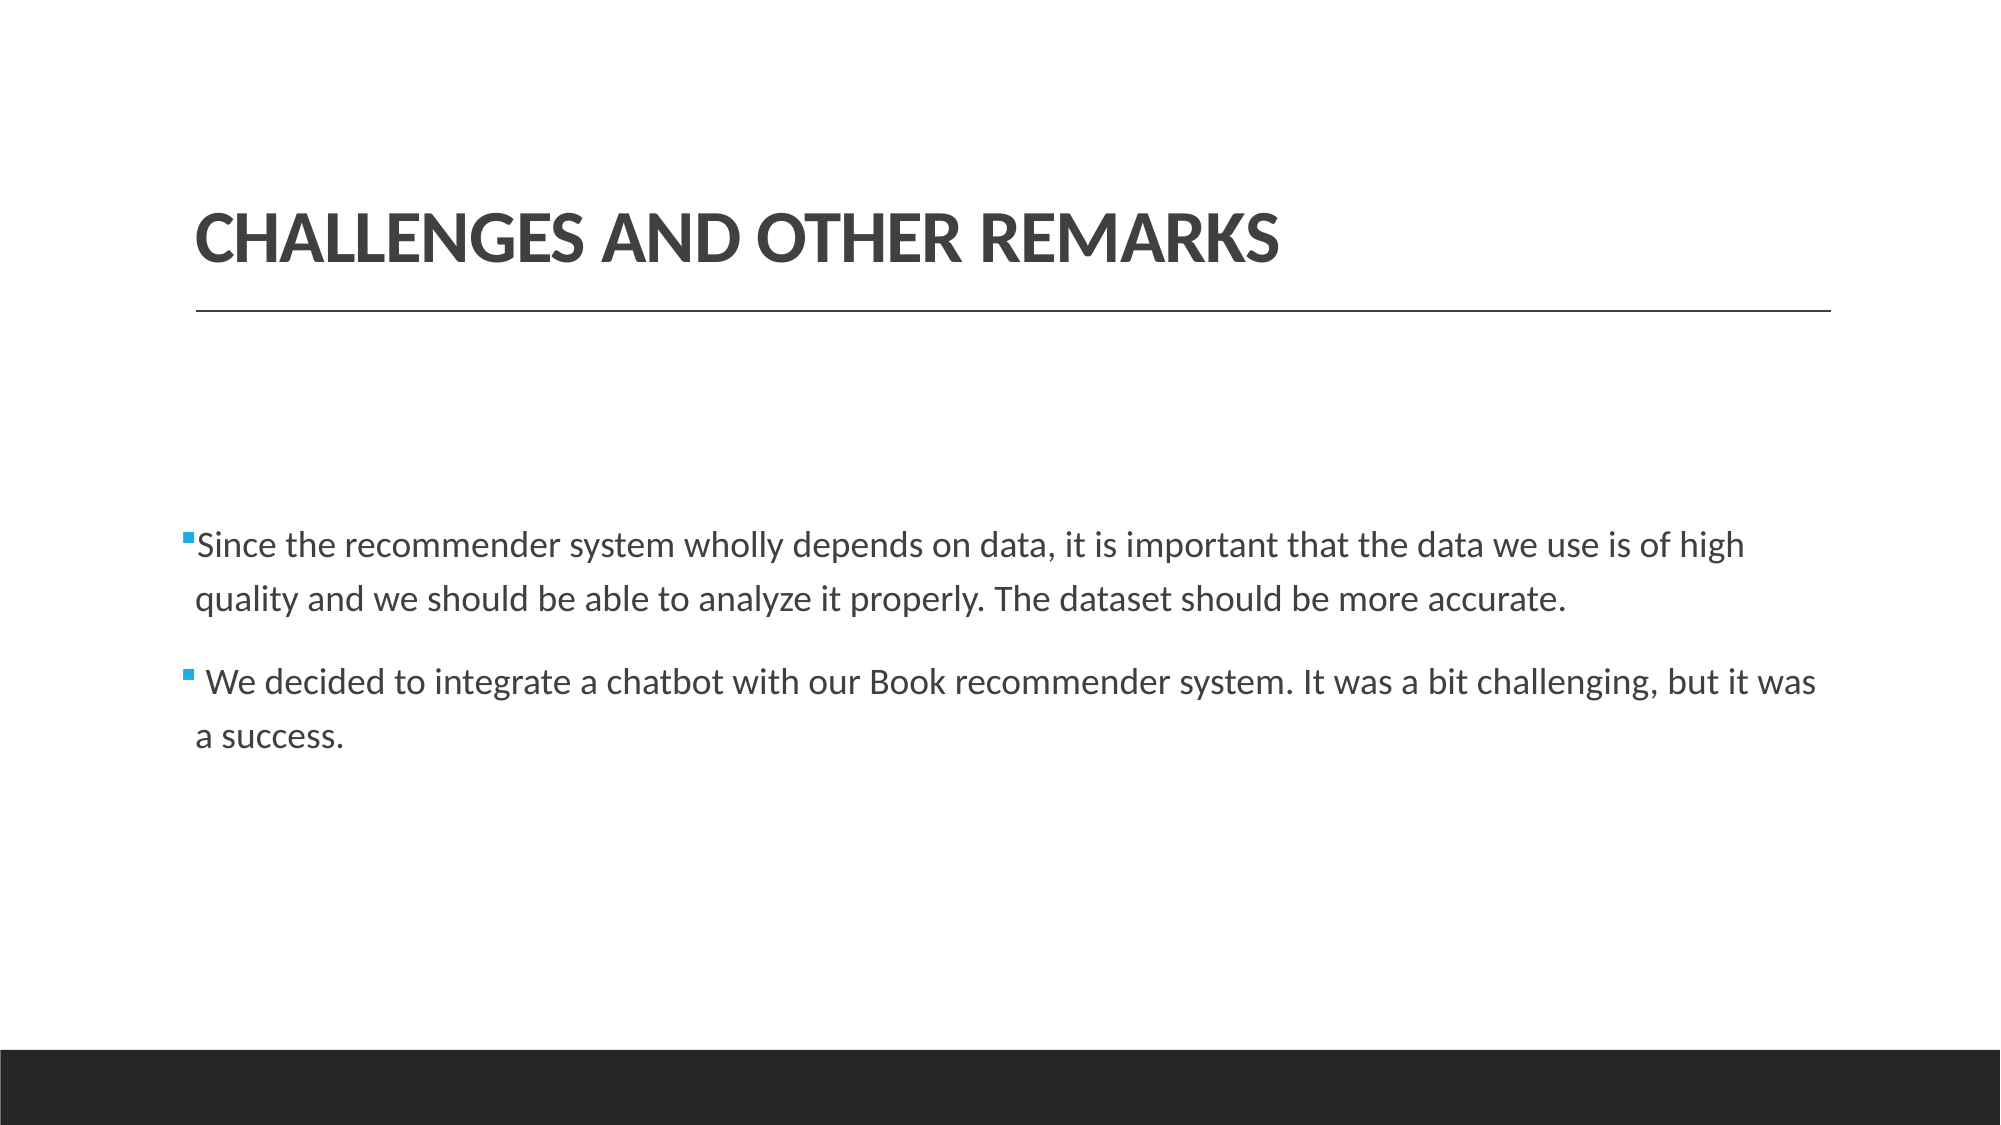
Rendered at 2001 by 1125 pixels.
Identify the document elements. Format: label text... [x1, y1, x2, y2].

title CHALLENGES AND OTHER REMARKS [180, 47, 1830, 285]
list Since the recommender system wholly depends on data, it is important that the data we use is of high quality and we should be able to analyze it properly. The dataset should be more accurate. We decided to integrate a chatbot with our Book recommender system. It was a bit challenging, but it was a success. [180, 345, 1830, 963]
